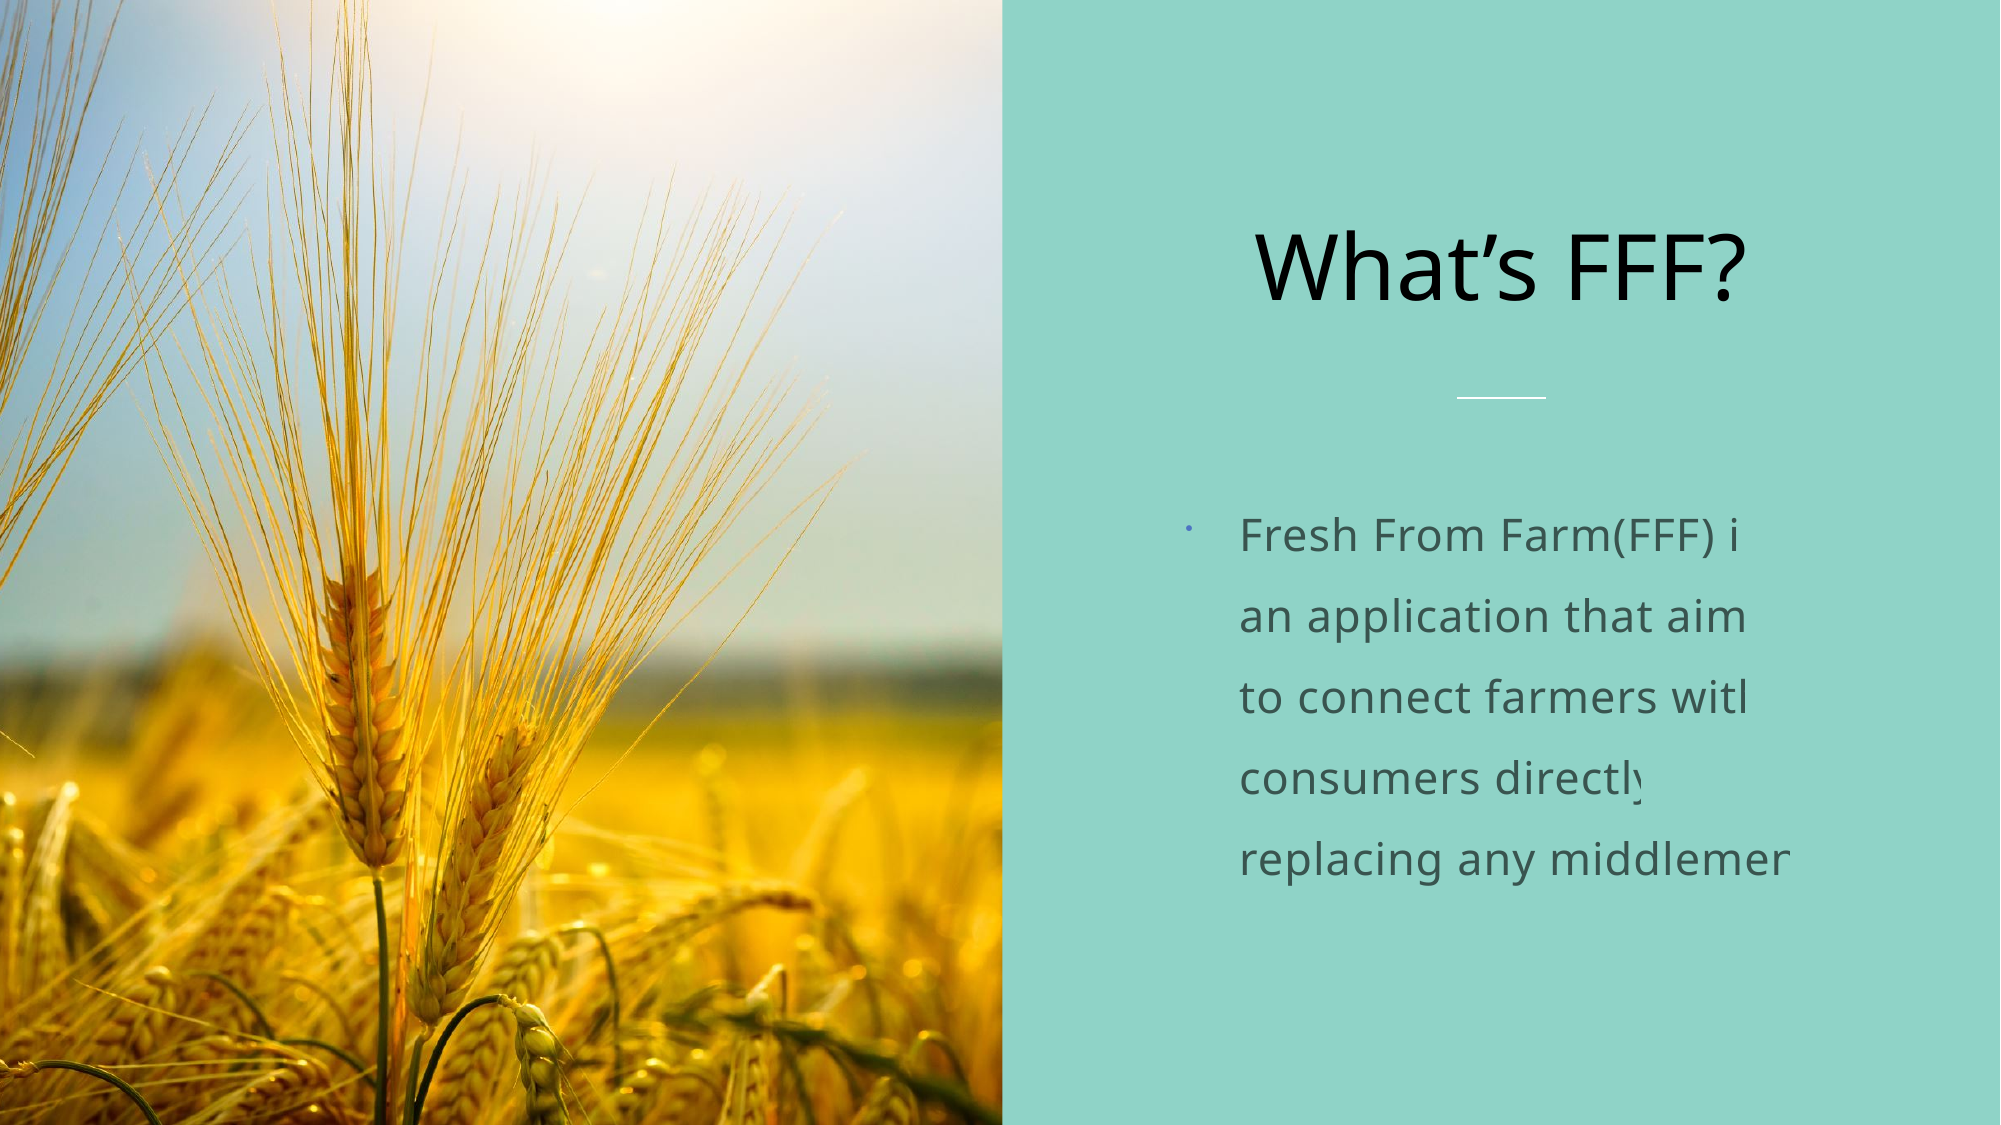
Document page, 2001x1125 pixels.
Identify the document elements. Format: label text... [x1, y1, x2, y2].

list Fresh From Farm(FFF) is an application that aims to connect farmers with consumers directly replacing any middlemen. [1166, 471, 1836, 948]
title What’s FFF? [1166, 64, 1836, 327]
text_box [1003, 0, 2000, 1125]
picture [0, 0, 1003, 1125]
